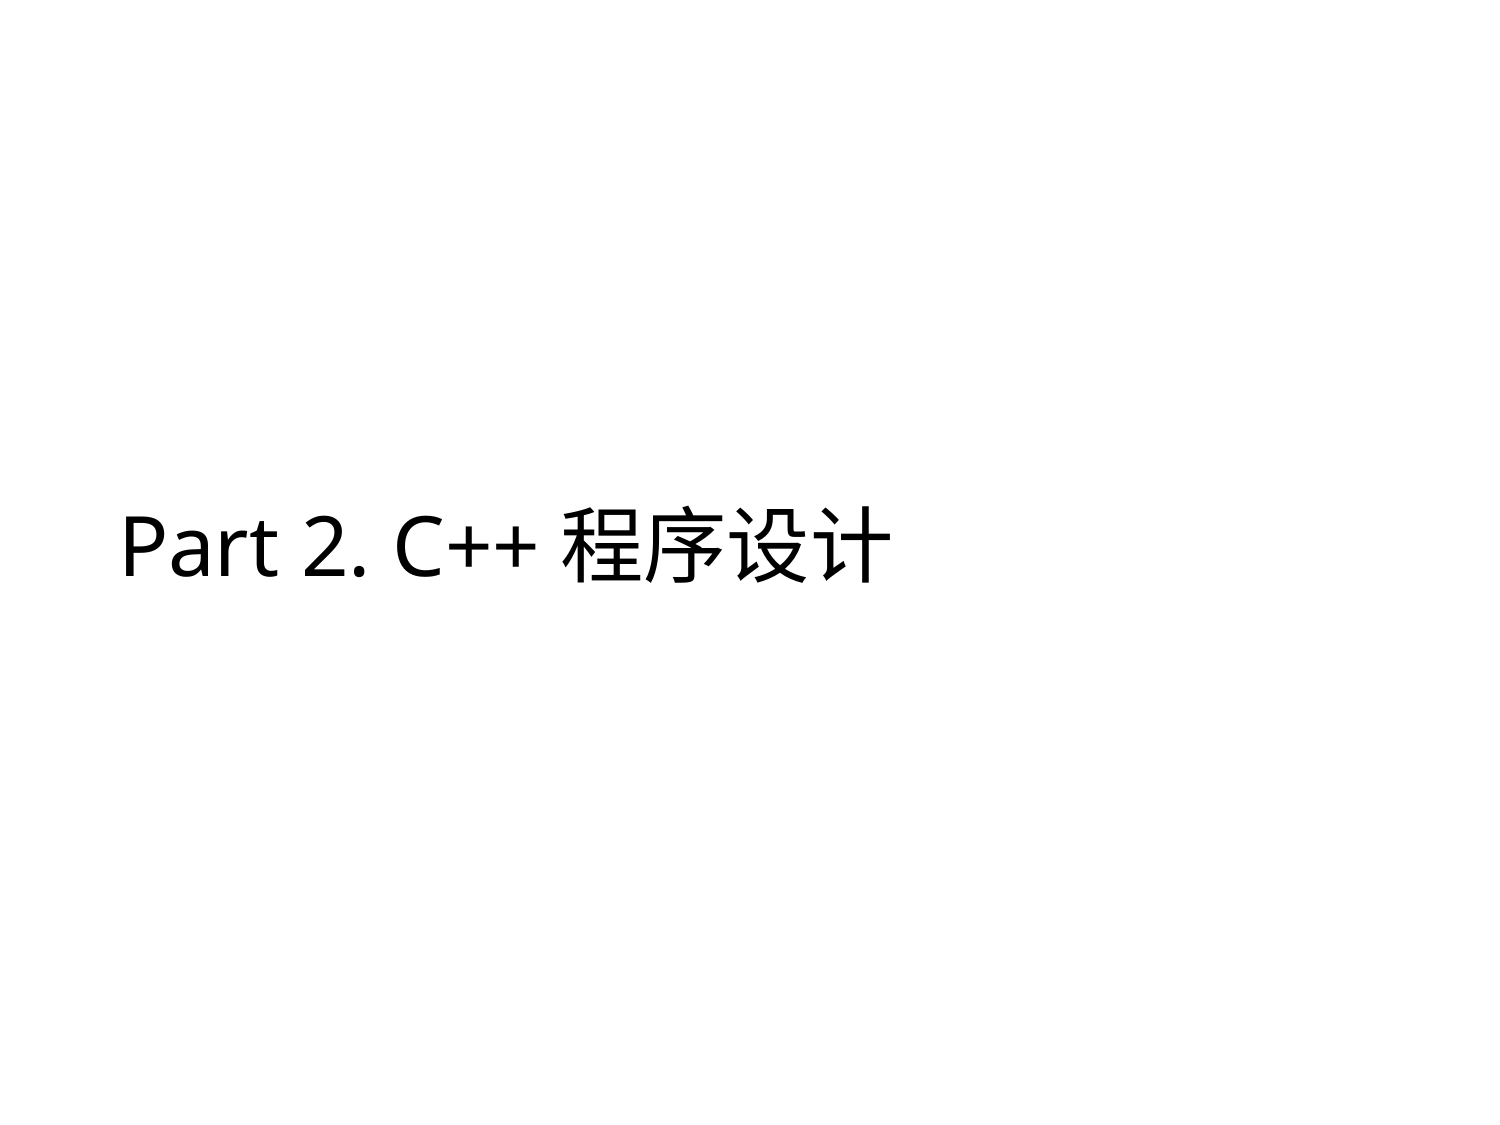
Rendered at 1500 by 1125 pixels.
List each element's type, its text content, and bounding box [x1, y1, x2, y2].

title Part 2. C++程序设计 [103, 475, 1397, 624]
